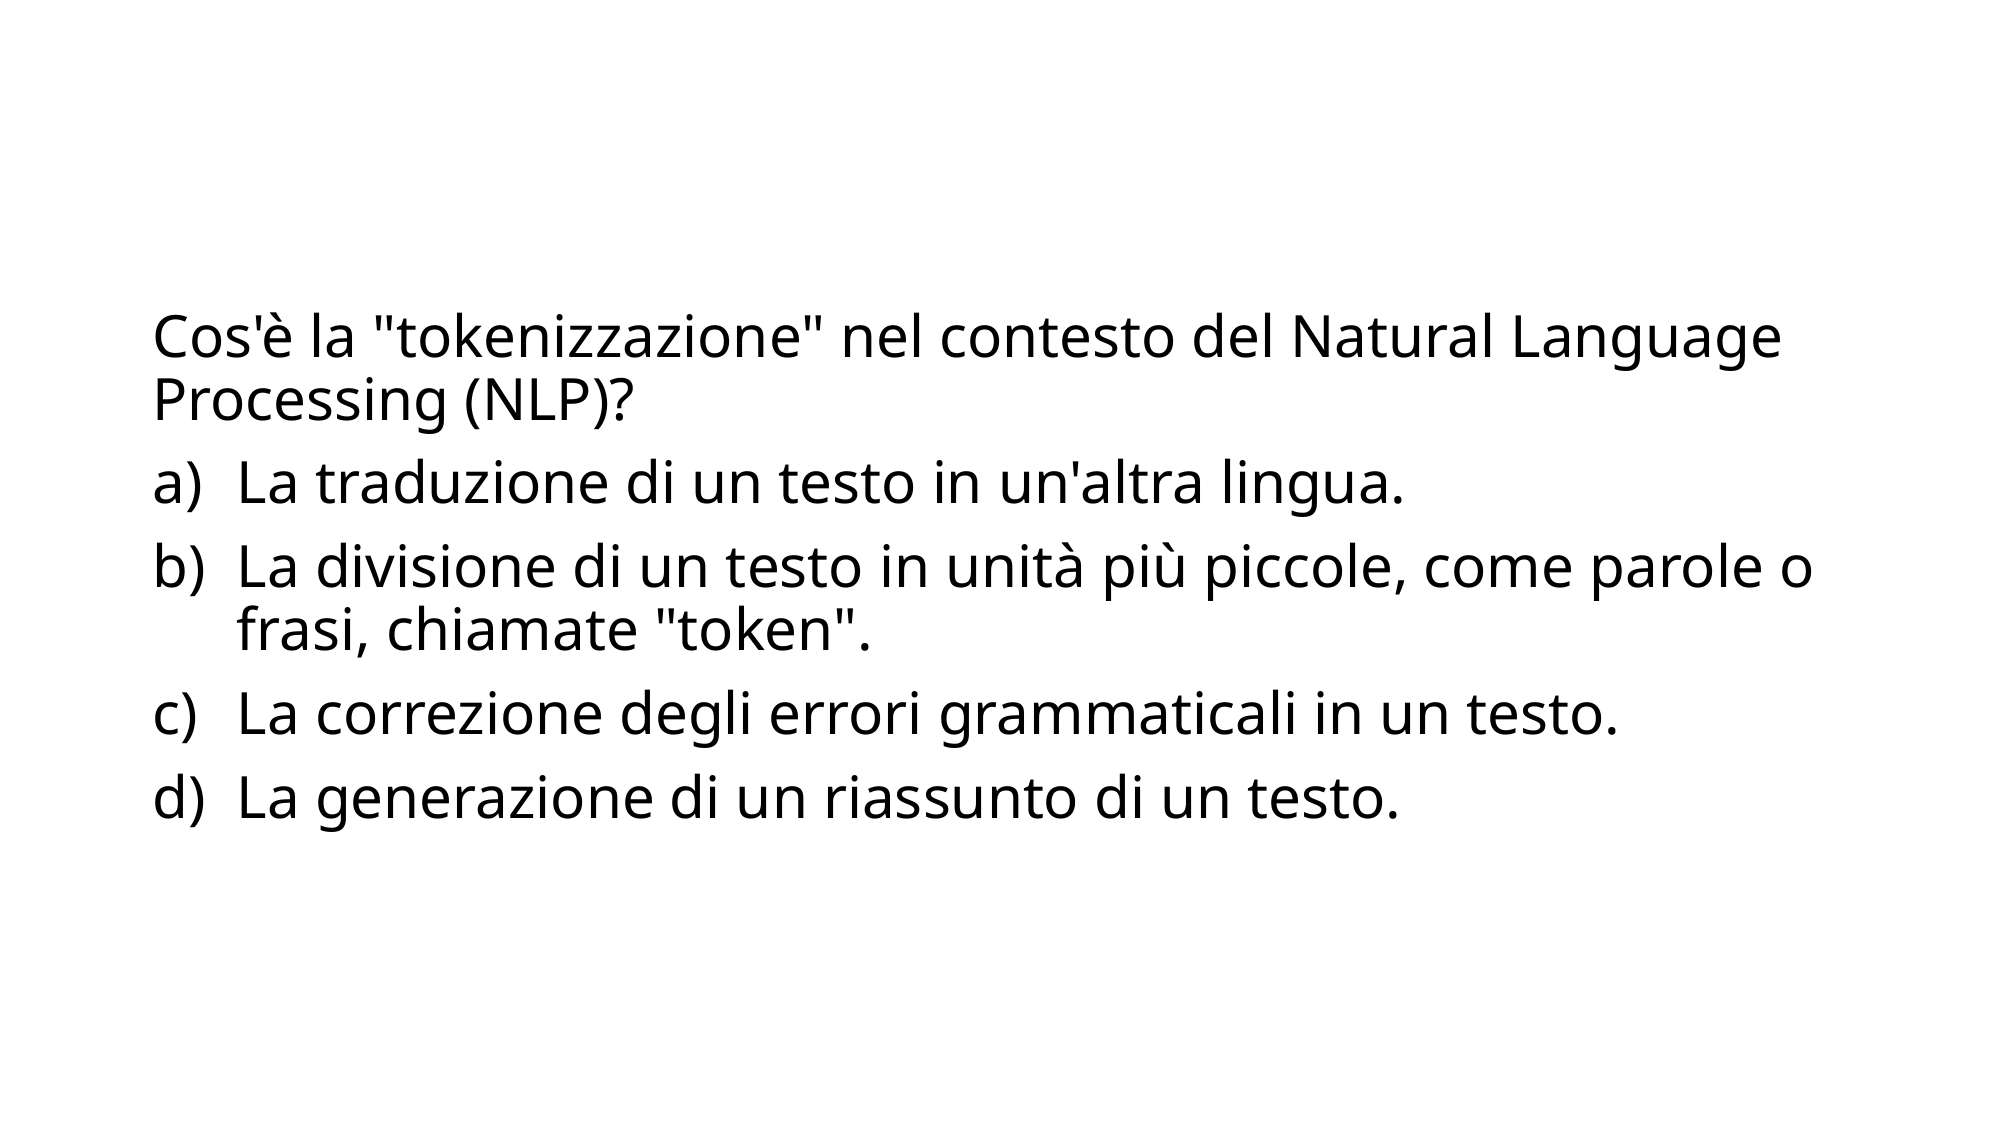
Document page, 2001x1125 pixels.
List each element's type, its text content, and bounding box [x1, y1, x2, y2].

list Cos'è la "tokenizzazione" nel contesto del Natural Language Processing (NLP)? La traduzione di un testo in un'altra lingua. La divisione di un testo in unità più piccole, come parole o frasi, chiamate "token". La correzione degli errori grammaticali in un testo. La generazione di un riassunto di un testo. [137, 299, 1863, 1014]
